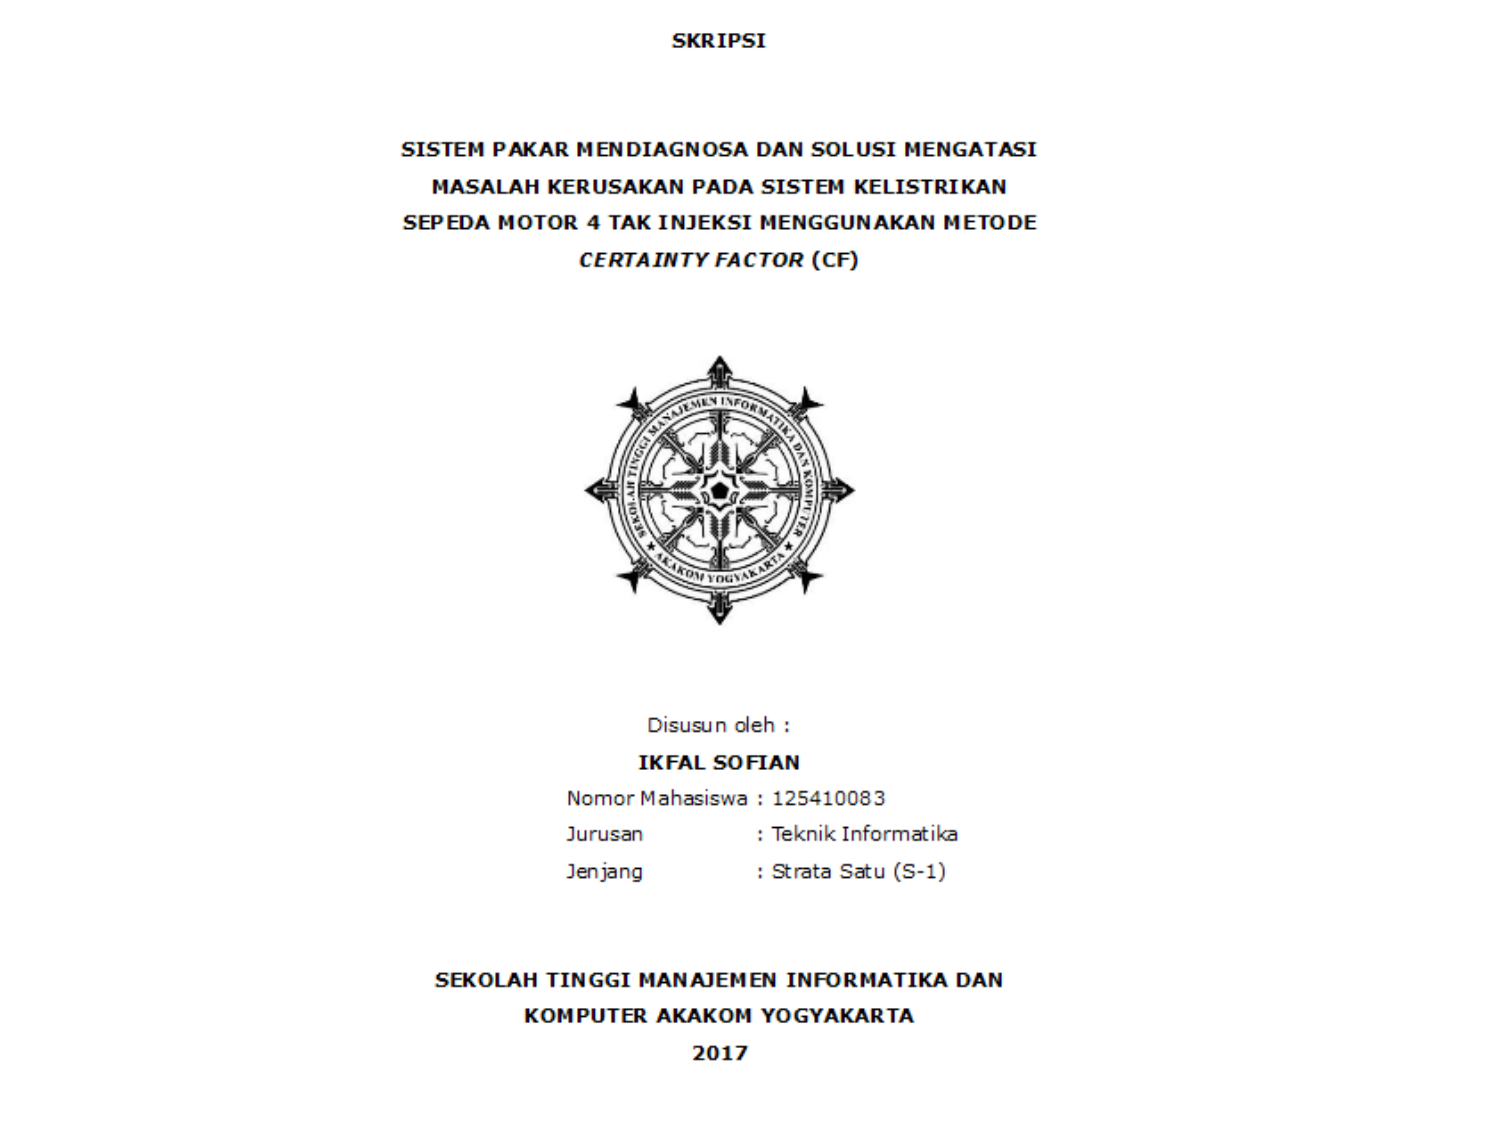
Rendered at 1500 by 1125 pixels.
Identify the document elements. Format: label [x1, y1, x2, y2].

picture [312, 0, 1126, 1098]
